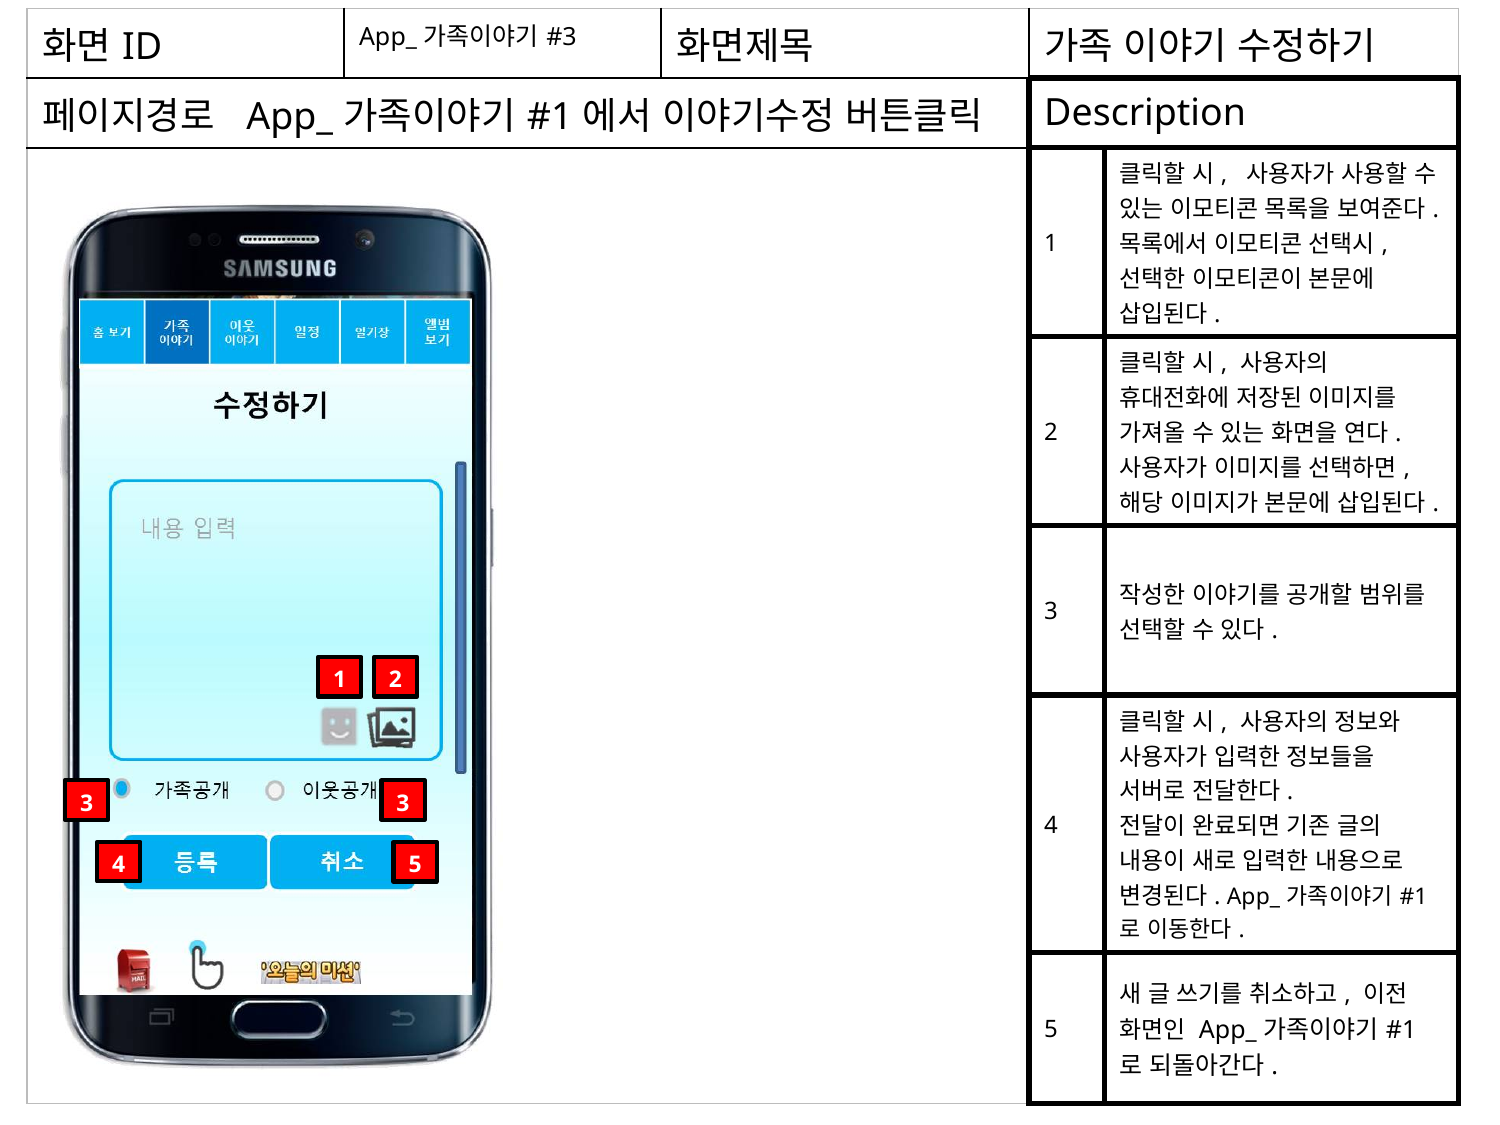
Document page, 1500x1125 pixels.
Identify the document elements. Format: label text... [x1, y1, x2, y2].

table_cell 페이지경로 App_가족이야기#1에서 이야기수정 버튼클릭 [28, 79, 1026, 147]
table_cell 클릭할 시, 사용자의 정보와 사용자가 입력한 정보들을 서버로 전달한다. 전달이 완료되면 기존 글의 내용이 새로 입력한 내용으로 변경된다. App_가족이야기#1로 이동한다. [1107, 698, 1456, 950]
table_cell 작성한 이야기를 공개할 범위를 선택할 수 있다. [1107, 528, 1456, 692]
table_cell 새 글 쓰기를 취소하고, 이전 화면인 App_가족이야기#1로 되돌아간다. [1107, 955, 1456, 1101]
table_header 화면ID [28, 9, 343, 77]
table_cell 3 [1032, 528, 1102, 692]
table_cell 4 [1032, 698, 1102, 950]
table_cell 5 [1032, 955, 1102, 1101]
table_header 가족 이야기 수정하기 [1030, 9, 1458, 75]
table_cell 1 [1032, 150, 1102, 334]
table_cell 클릭할 시, 사용자의 휴대전화에 저장된 이미지를 가져올 수 있는 화면을 연다. 사용자가 이미지를 선택하면, 해당 이미지가 본문에 삽입된다. [1107, 339, 1456, 523]
table_cell Description [1032, 81, 1456, 145]
table_header App_가족이야기#3 [345, 9, 660, 77]
table_cell [28, 149, 1026, 1103]
table_cell 클릭할 시, 사용자가 사용할 수 있는 이모티콘 목록을 보여준다. 목록에서 이모티콘 선택시, 선택한 이모티콘이 본문에 삽입된다. [1107, 150, 1456, 334]
table_header 화면제목 [662, 9, 1028, 77]
picture [46, 165, 524, 1083]
table_cell 2 [1032, 339, 1102, 523]
